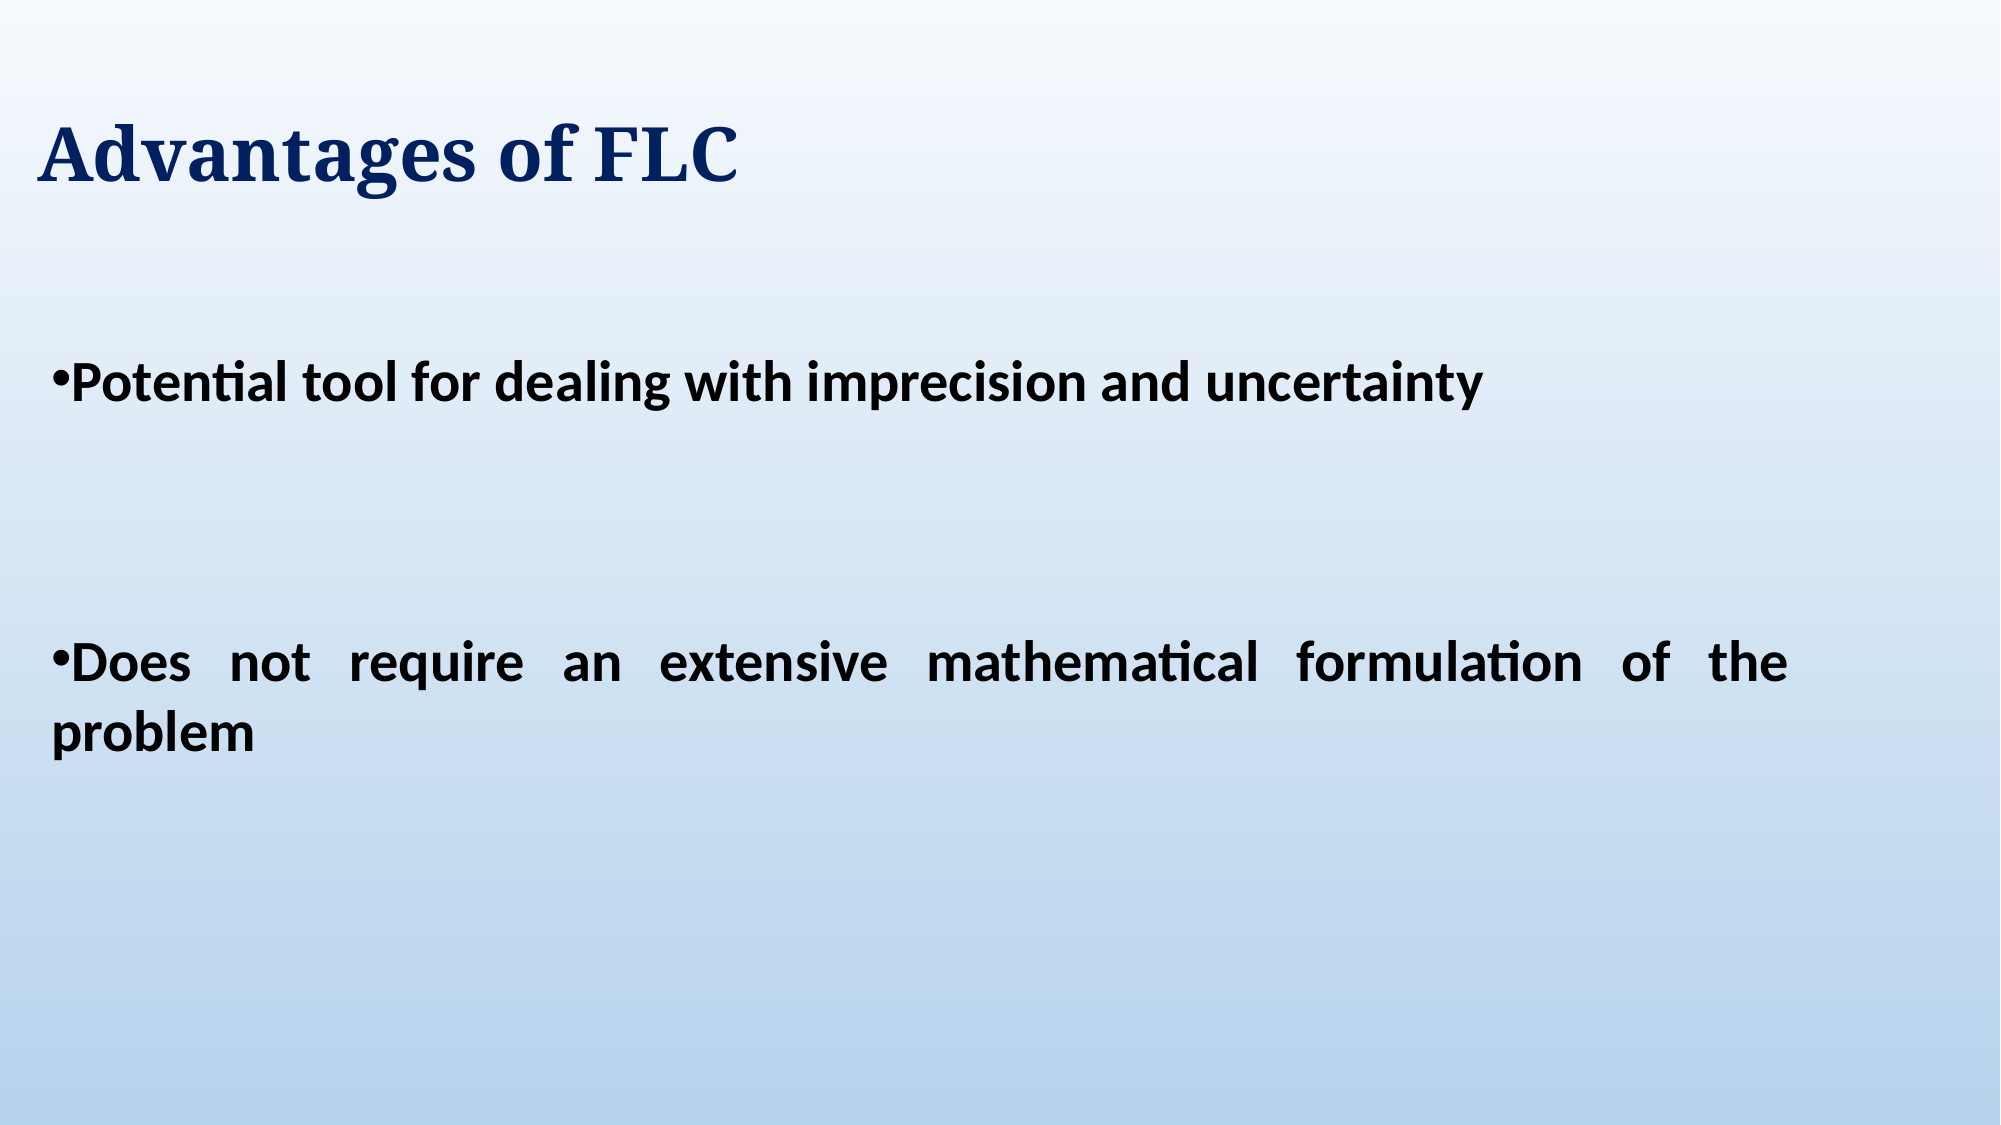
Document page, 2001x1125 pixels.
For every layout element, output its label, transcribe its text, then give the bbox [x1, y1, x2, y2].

text_box Potential tool for dealing with imprecision and uncertainty Does not require an extensive mathematical formulation of the problem [36, 275, 1805, 830]
text_box Advantages of FLC [23, 98, 881, 204]
